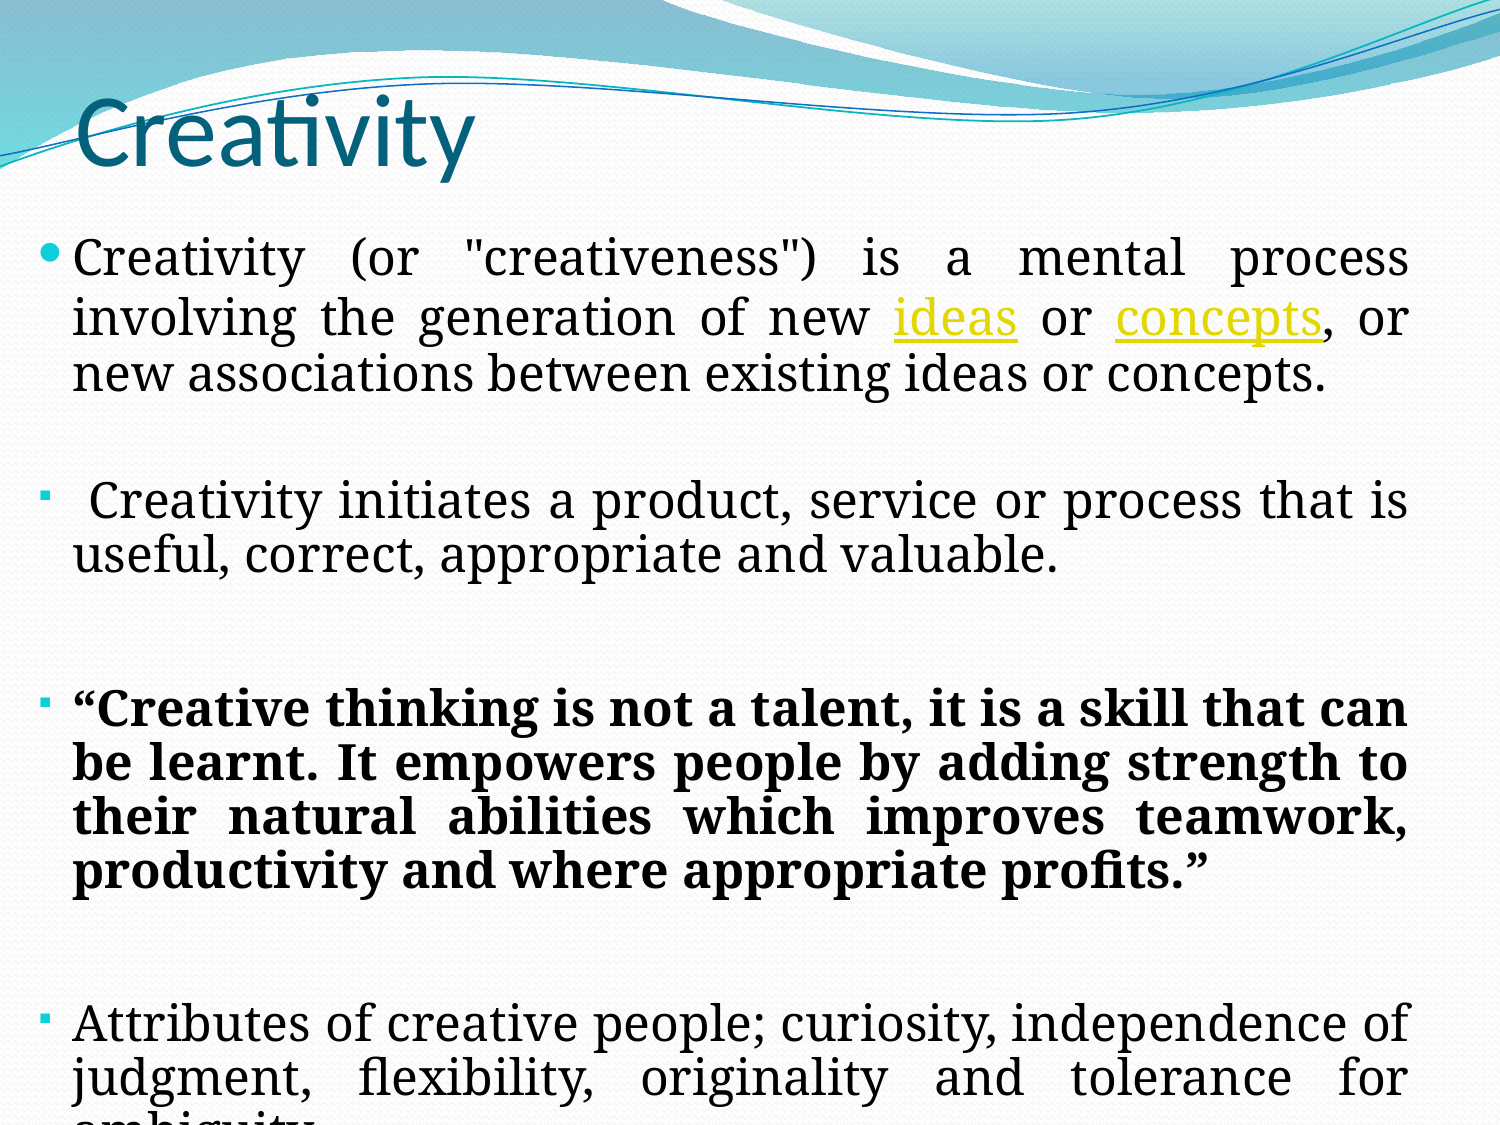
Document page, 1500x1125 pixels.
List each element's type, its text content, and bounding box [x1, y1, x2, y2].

list Creativity (or "creativeness") is a mental process involving the generation of new ideas or concepts, or new associations between existing ideas or concepts. Creativity initiates a product, service or process that is useful, correct, appropriate and valuable. “Creative thinking is not a talent, it is a skill that can be learnt. It empowers people by adding strength to their natural abilities which improves teamwork, productivity and where appropriate profits.” Attributes of creative people; curiosity, independence of judgment, flexibility, originality and tolerance for ambiguity. [0, 224, 1425, 1038]
title Creativity [75, 0, 1425, 188]
